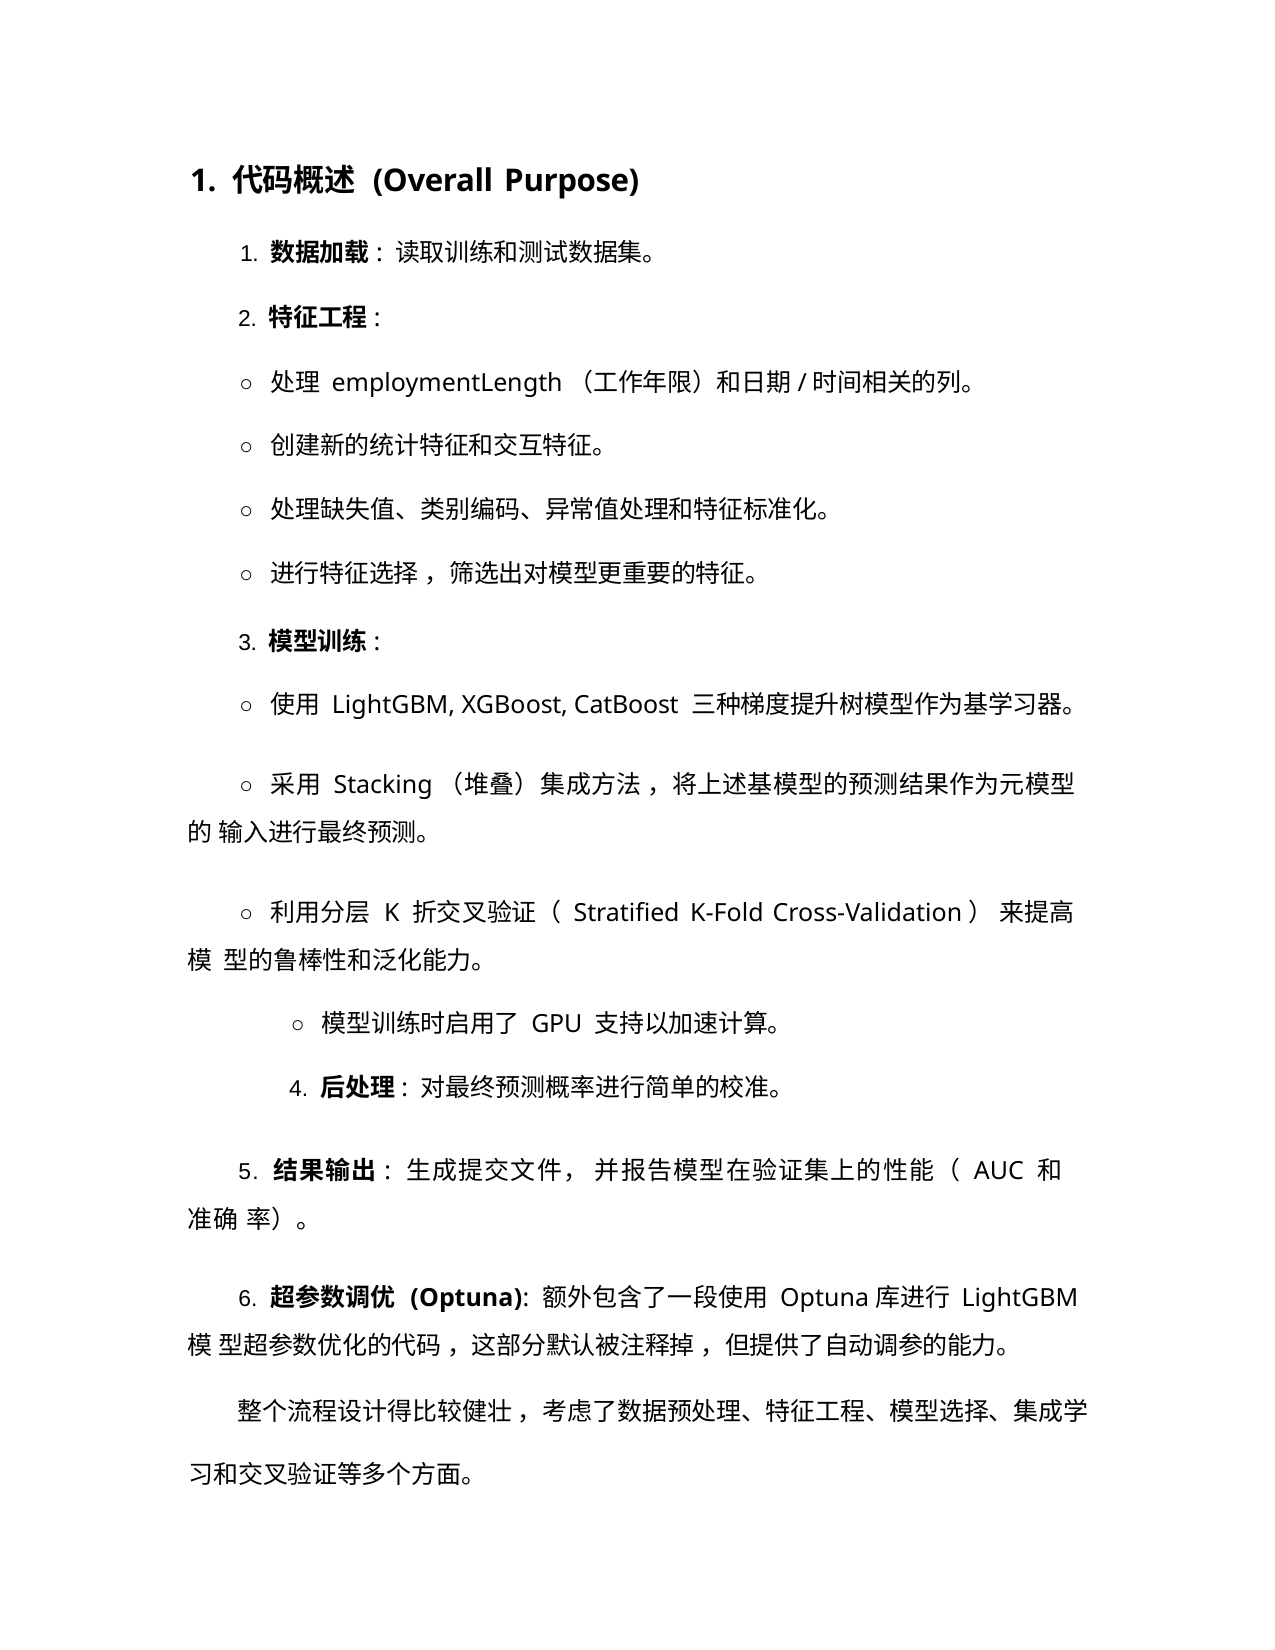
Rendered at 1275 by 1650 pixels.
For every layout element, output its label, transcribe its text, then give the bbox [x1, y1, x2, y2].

text_box 1. 代码概述 (Overall Purpose) 1. 数据加载: 读取训练和测试数据集。 2. 特征工程: ○ 处理 employmentLength（工作年限）和日期/时间相关的列。 ○ 创建新的统计特征和交互特征。 ○ 处理缺失值、类别编码、异常值处理和特征标准化。 ○ 进行特征选择 ，筛选出对模型更重要的特征。 3. 模型训练: ○ 使用 LightGBM, XGBoost, CatBoost 三种梯度提升树模型作为基学习器。 ○ 采用 Stacking（堆叠）集成方法 ，将上述基模型的预测结果作为元模型的 输入进行最终预测。 ○ 利用分层 K 折交叉验证（ Stratified K-Fold Cross-Validation） 来提高模 型的鲁棒性和泛化能力。 ○ 模型训练时启用了 GPU 支持以加速计算。 4. 后处理: 对最终预测概率进行简单的校准。 5. 结果输出: 生成提交文件， 并报告模型在验证集上的性能（ AUC 和准确 率）。 6. 超参数调优 (Optuna): 额外包含了一段使用 Optuna库进行 LightGBM 模 型超参数优化的代码 ，这部分默认被注释掉 ，但提供了自动调参的能力。 整个流程设计得比较健壮 ，考虑了数据预处理、特征工程、模型选择、集成学 习和交叉验证等多个方面。 [185, 153, 1090, 1492]
